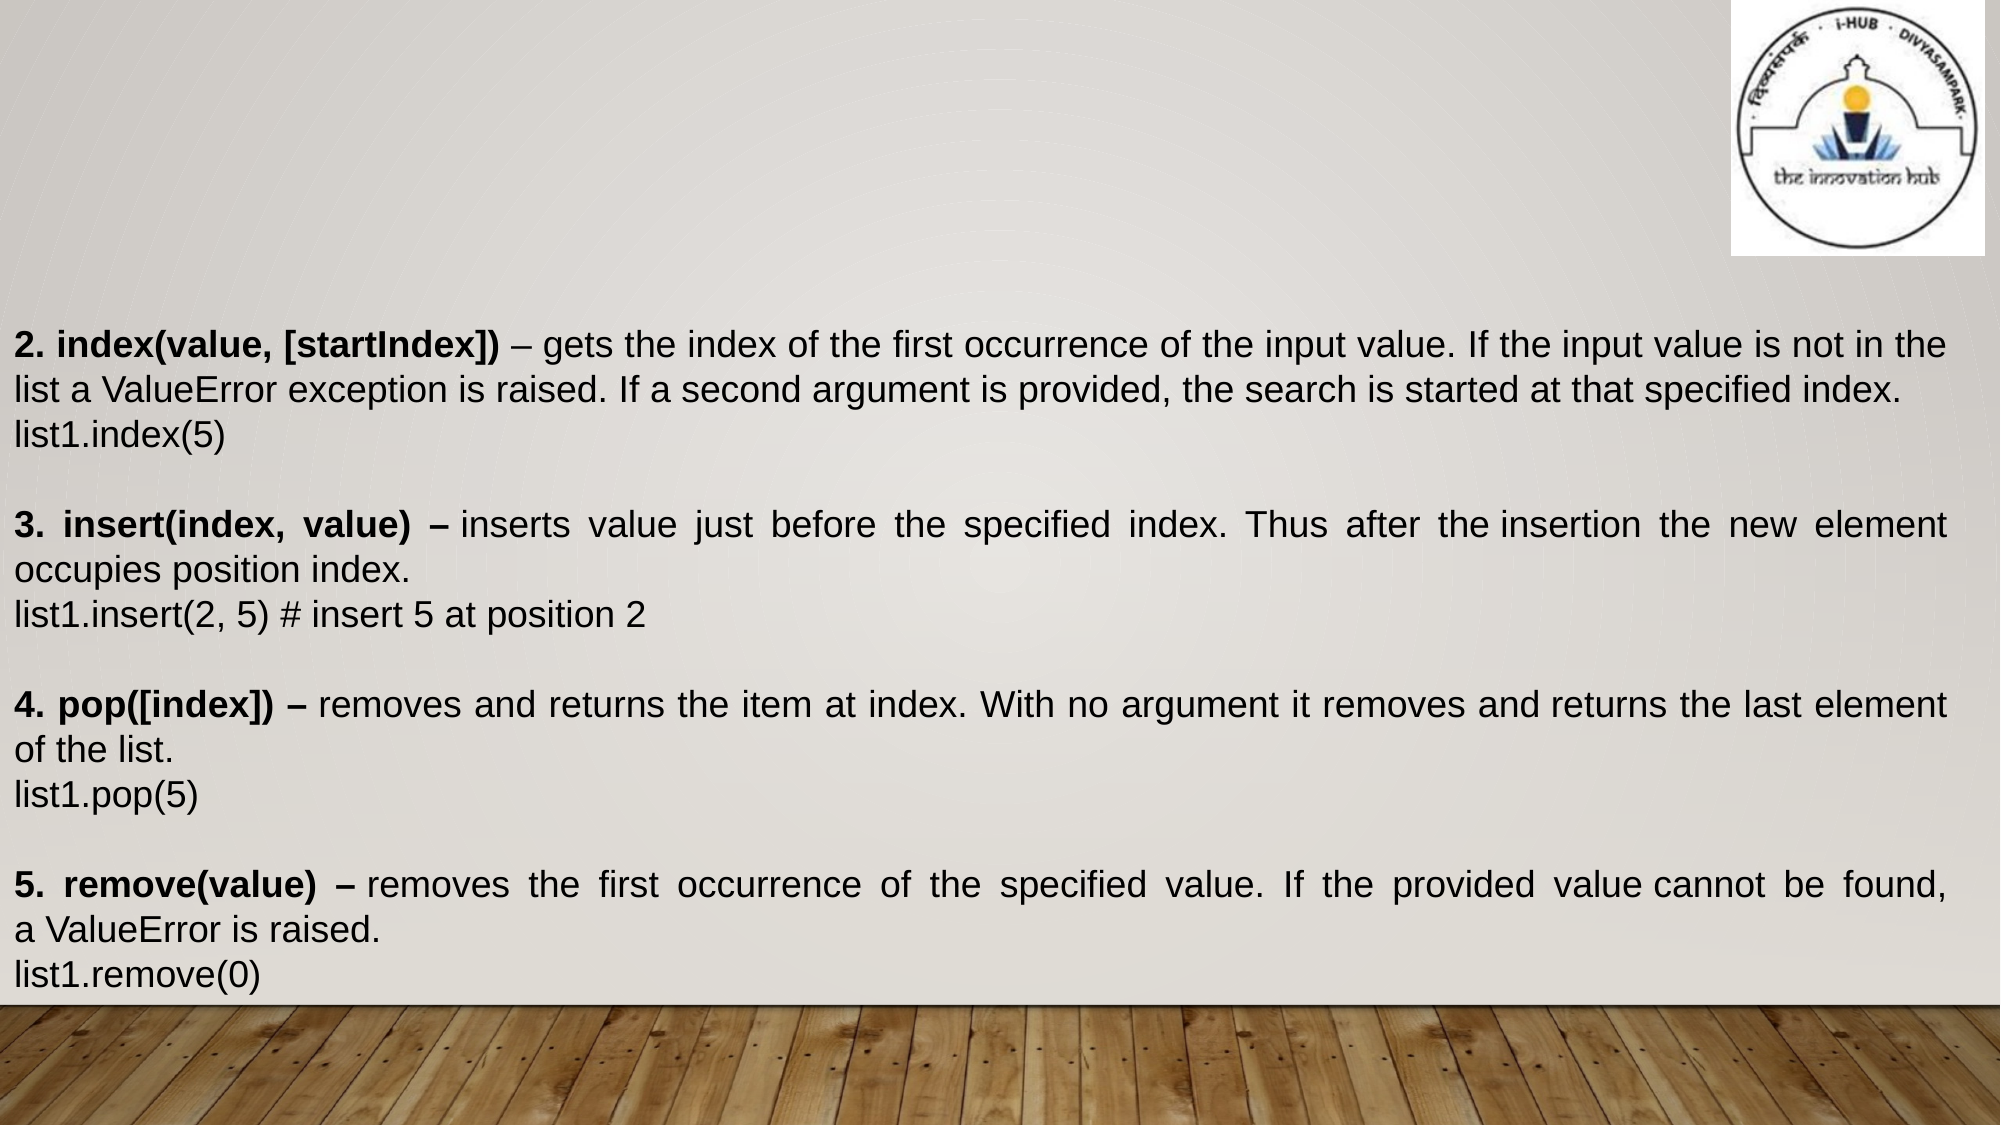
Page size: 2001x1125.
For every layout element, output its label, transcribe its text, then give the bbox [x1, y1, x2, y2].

picture [0, 1005, 2000, 1125]
text_box 2. index(value, [startIndex]) – gets the index of the first occurrence of the input value. If the input value is not in the list a ValueError exception is raised. If a second argument is provided, the search is started at that specified index.​ list1.index(5)​ ​ 3. insert(index, value) – inserts value just before the specified index. Thus after the insertion the new element occupies position index.​ list1.insert(2, 5) # insert 5 at position 2​ ​ 4. pop([index]) – removes and returns the item at index. With no argument it removes and returns the last element of the list.​ list1.pop(5)​ ​ 5. remove(value) – removes the first occurrence of the specified value. If the provided value cannot be found, a ValueError is raised.​ list1.remove(0) [0, 312, 1963, 1003]
picture [1730, 0, 1985, 256]
